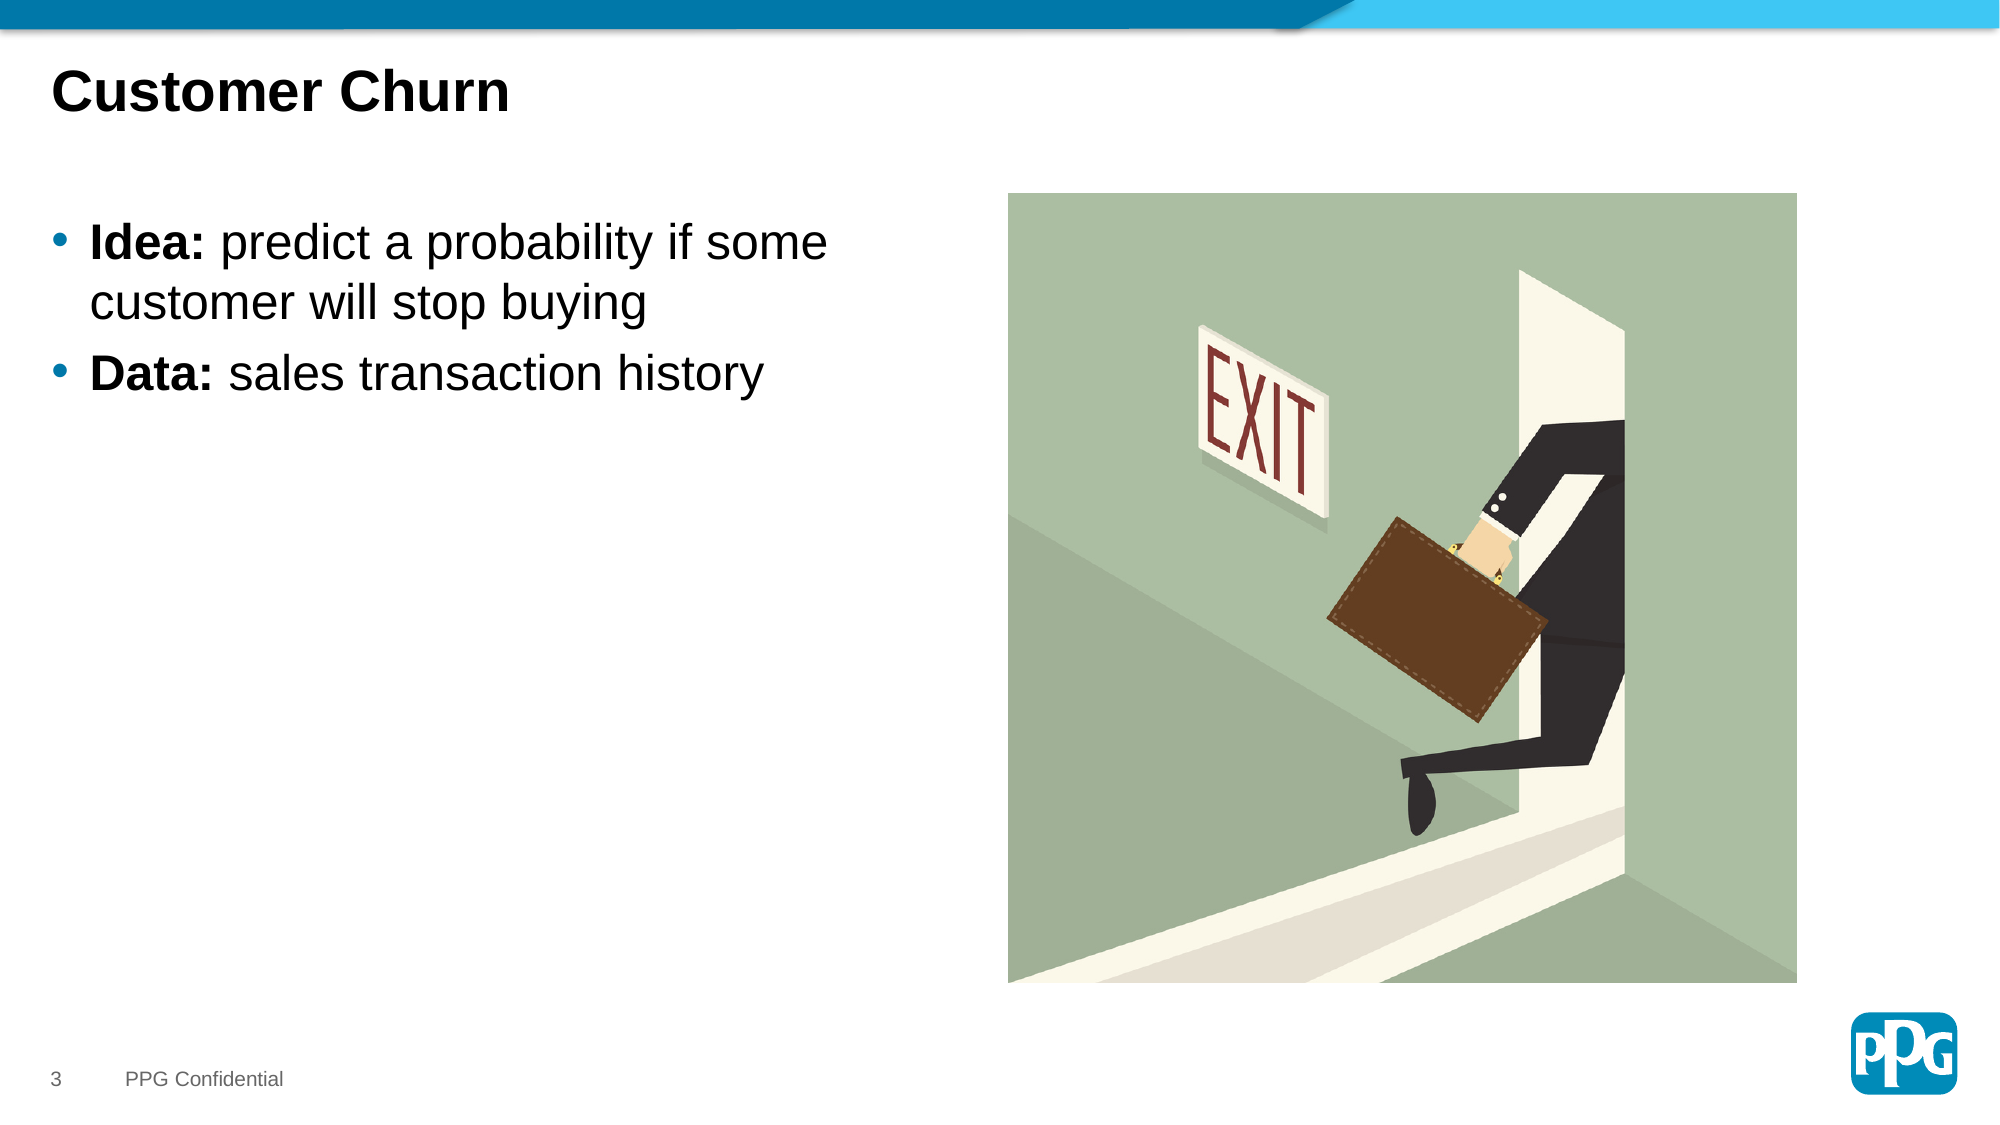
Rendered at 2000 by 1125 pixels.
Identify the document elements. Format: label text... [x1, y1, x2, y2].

slide_number 3 [50, 1065, 126, 1094]
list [1008, 193, 1798, 983]
title Customer Churn [51, 53, 1966, 195]
footer PPG Confidential [126, 1065, 1677, 1094]
list Idea: predict a probability if some customer will stop buying Data: sales transaction history [51, 209, 987, 983]
